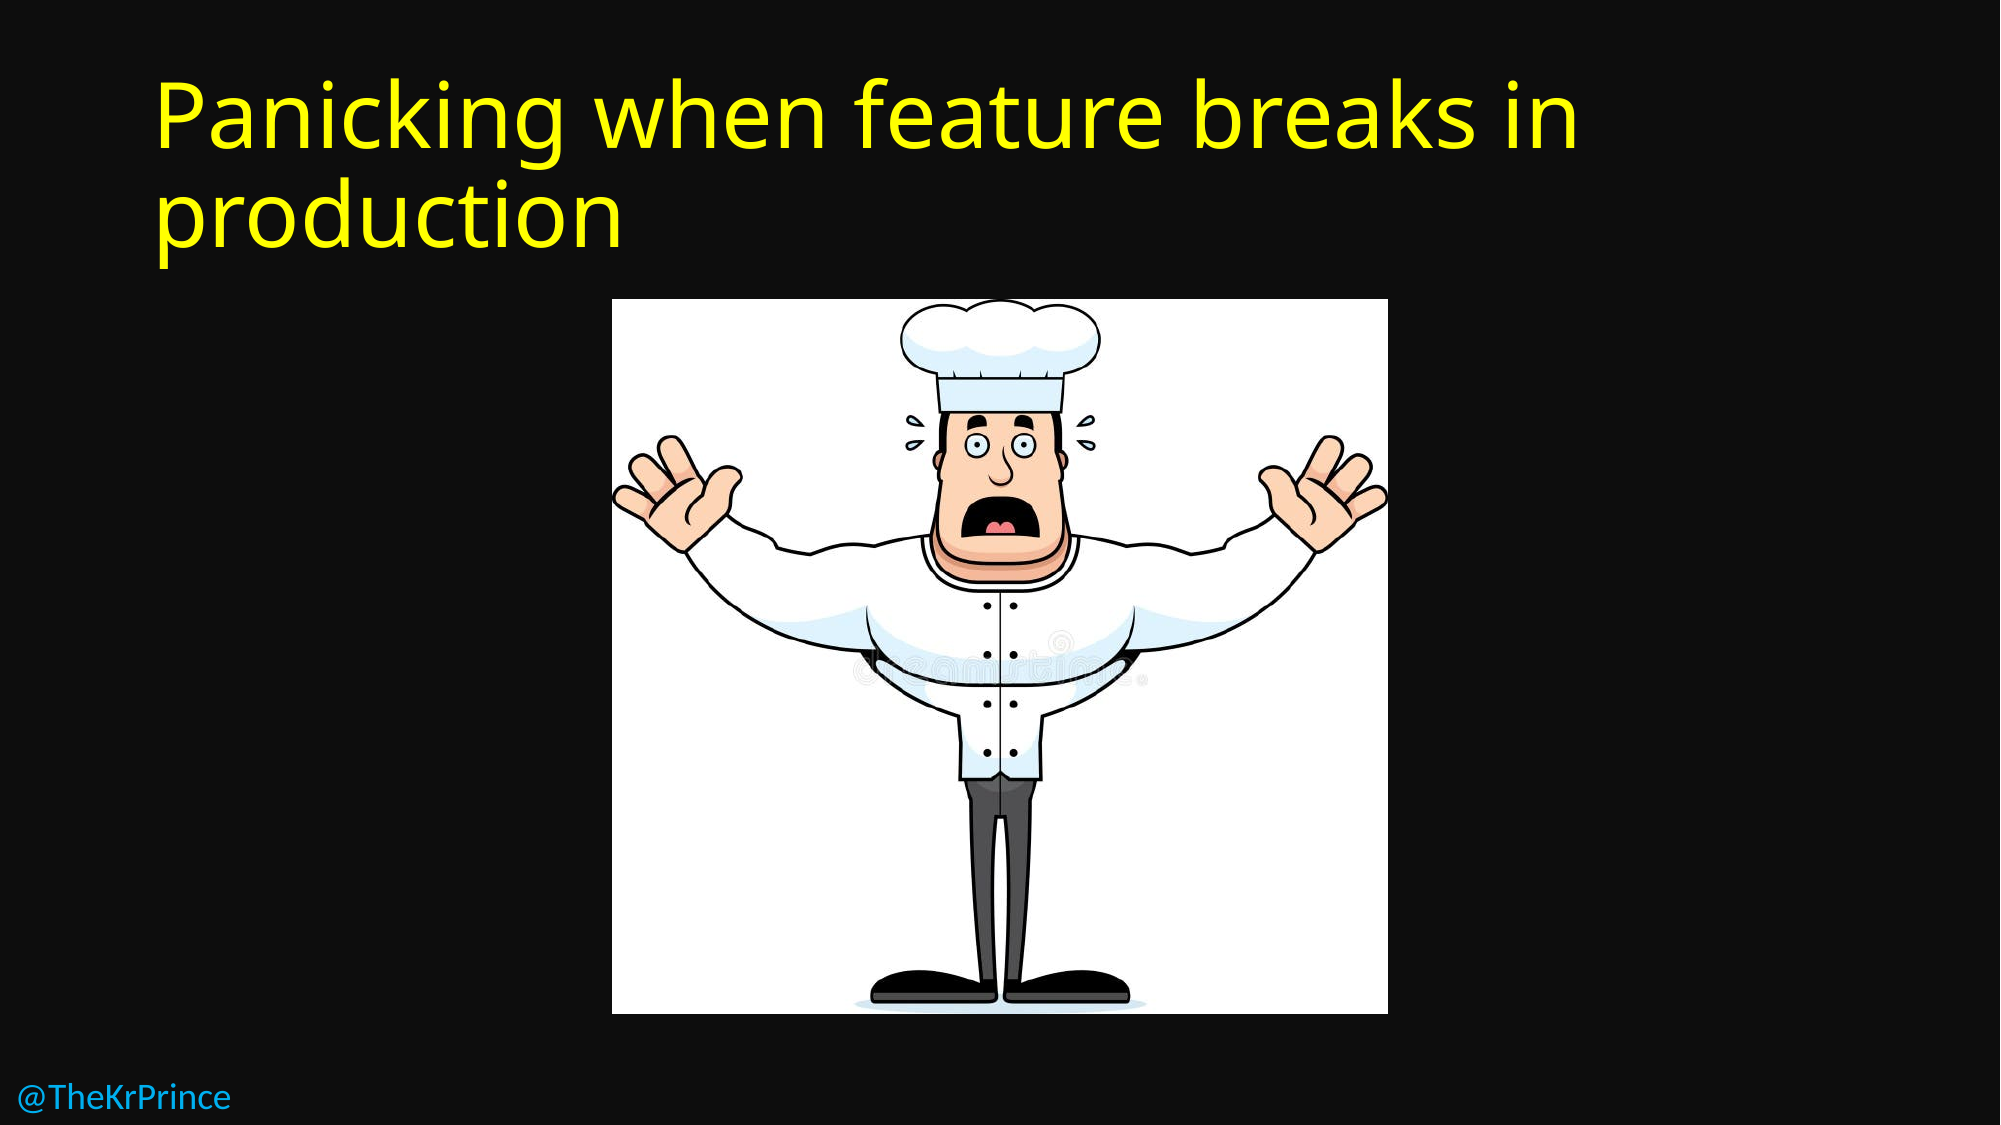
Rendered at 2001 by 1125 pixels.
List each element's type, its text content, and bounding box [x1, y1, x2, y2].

title Panicking when feature breaks in production [137, 59, 1863, 278]
text_box @TheKrPrince [0, 1064, 274, 1125]
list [611, 299, 1388, 1014]
